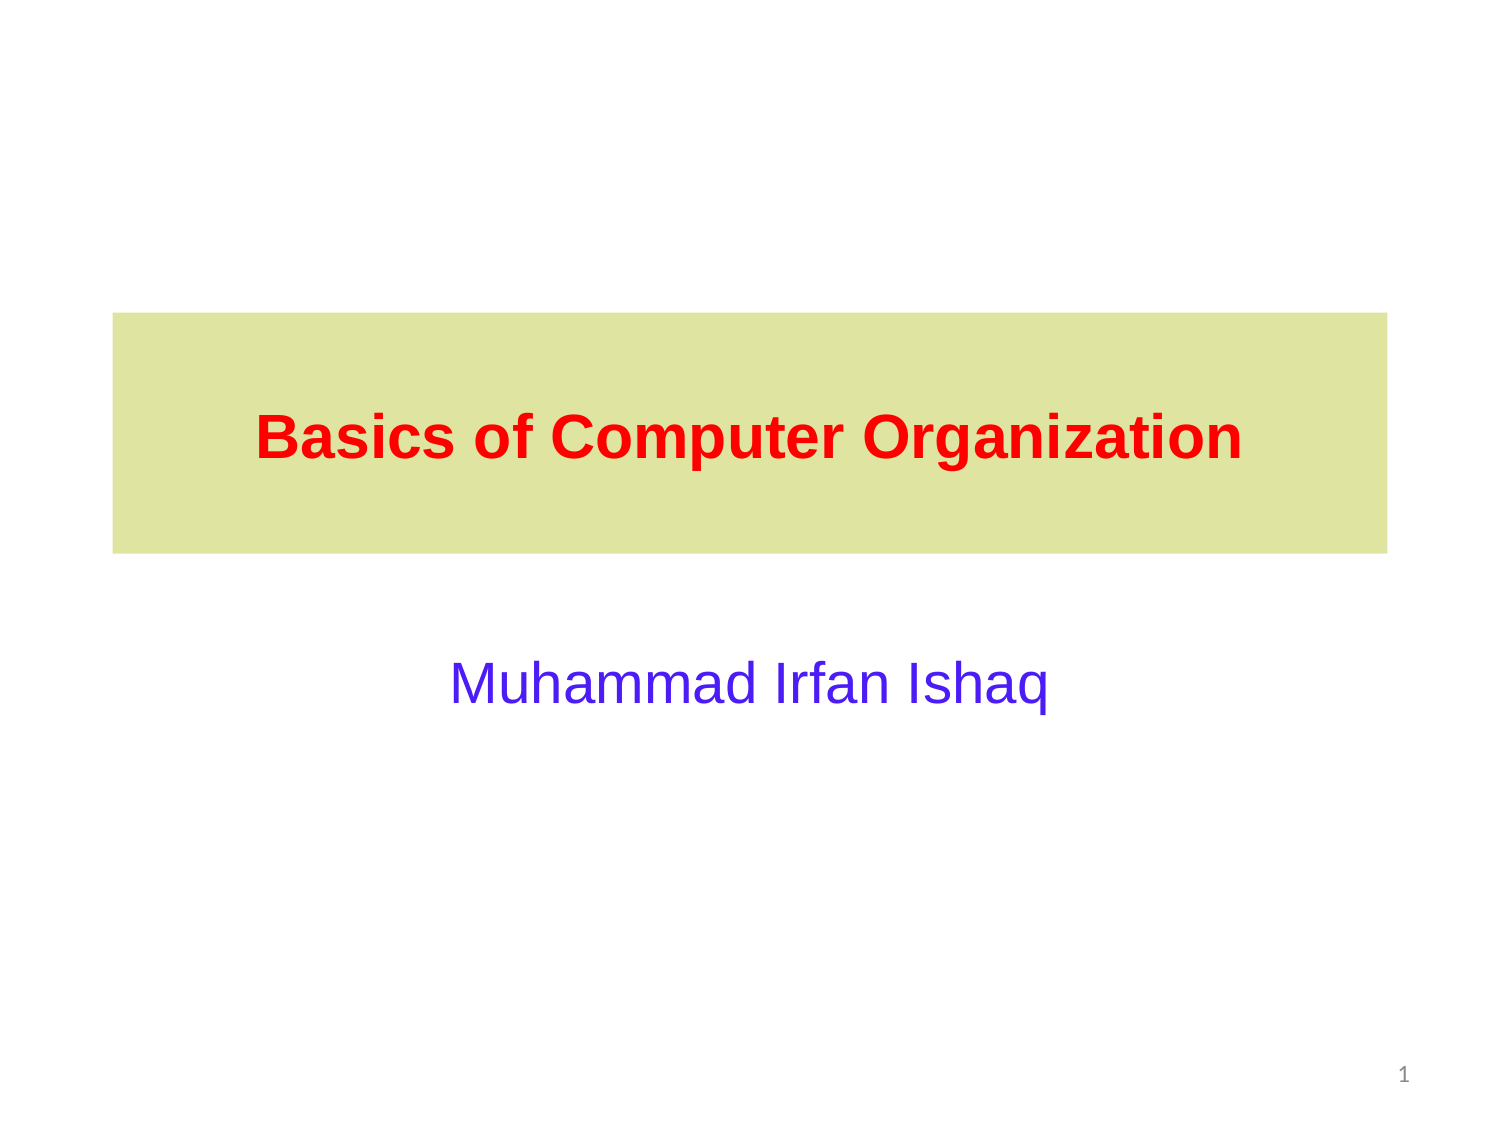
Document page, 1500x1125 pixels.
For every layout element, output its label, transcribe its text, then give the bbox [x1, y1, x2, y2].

subtitle Muhammad Irfan Ishaq [225, 637, 1275, 925]
title Basics of Computer Organization [112, 312, 1388, 554]
slide_number 1 [1074, 1042, 1425, 1103]
